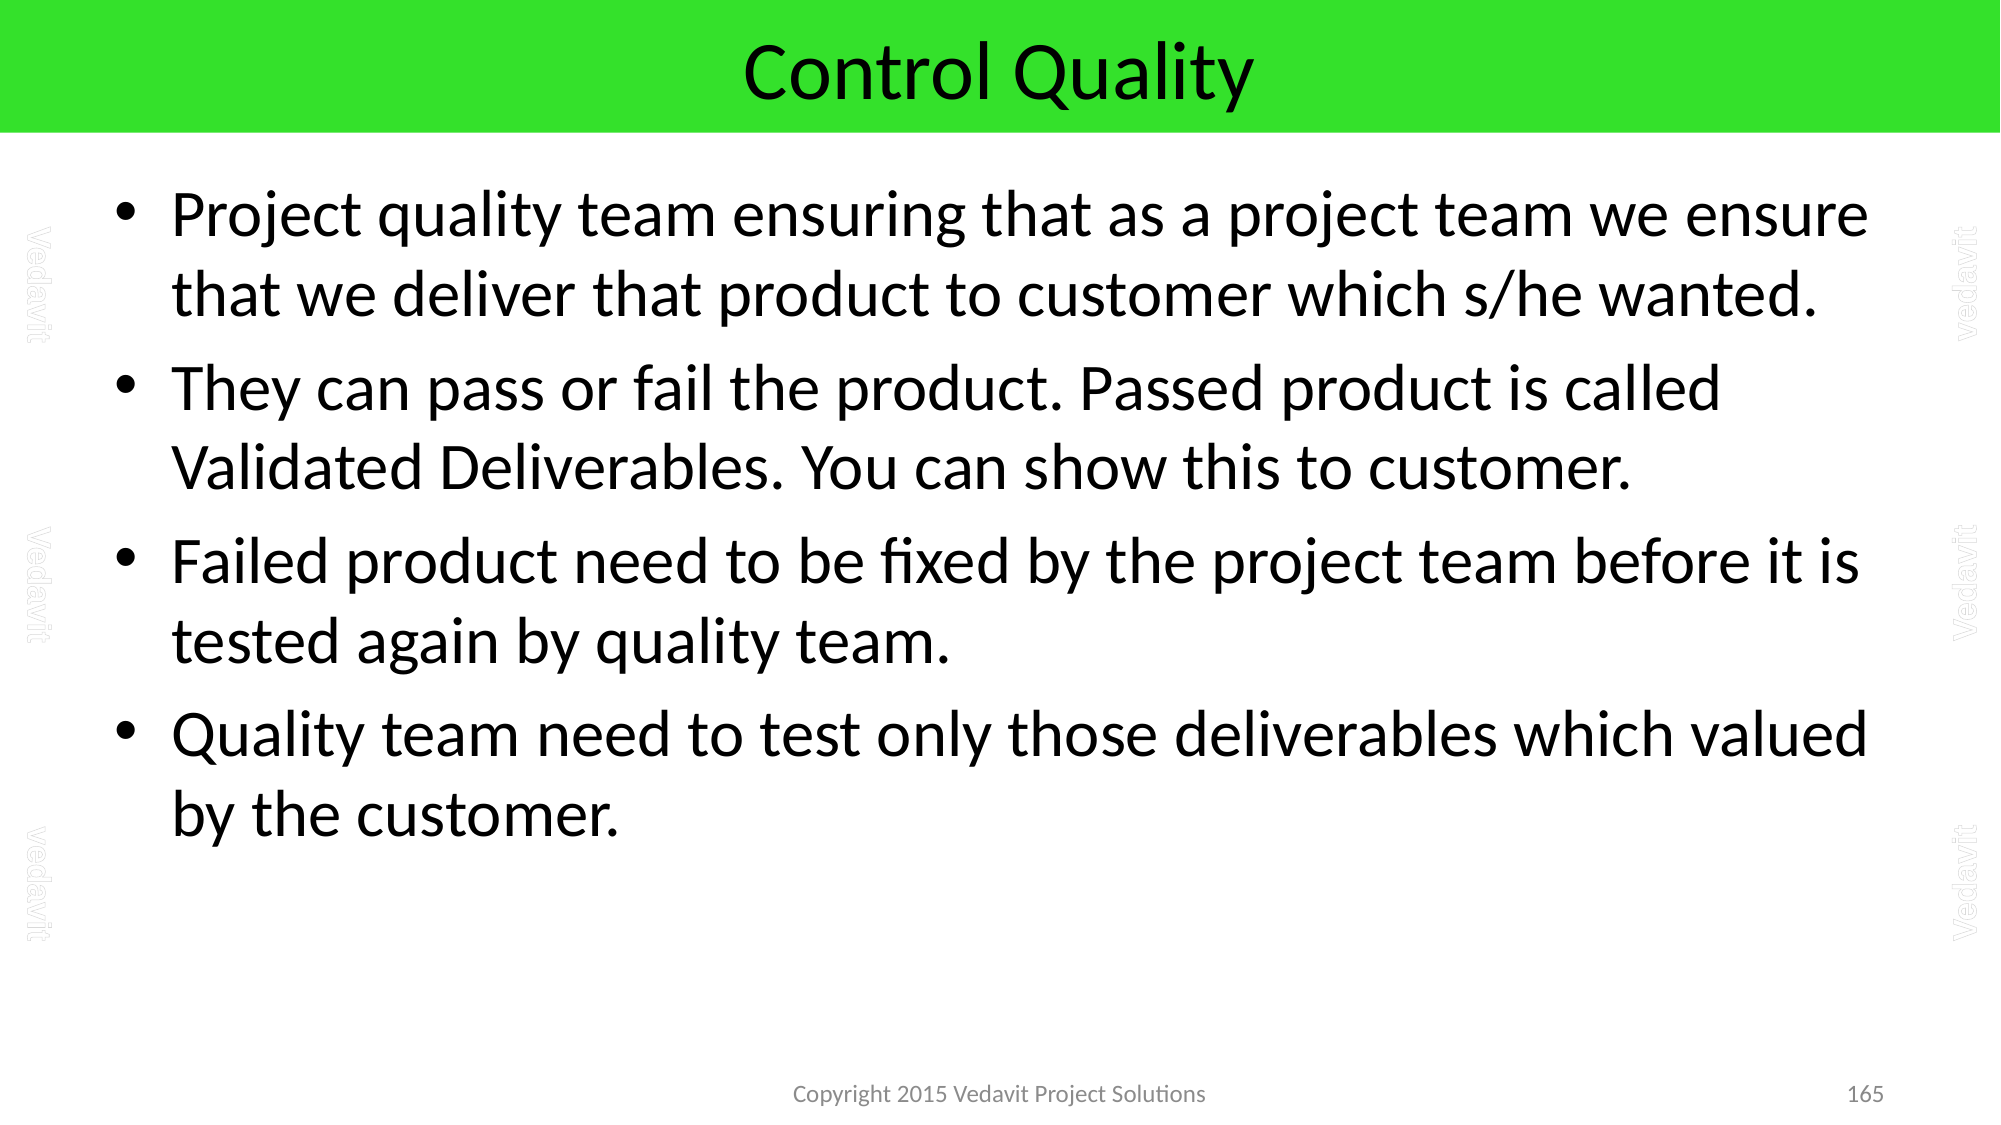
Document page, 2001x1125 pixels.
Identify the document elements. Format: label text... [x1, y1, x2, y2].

slide_number 165 [1433, 1062, 1900, 1123]
footer Copyright 2015 Vedavit Project Solutions [683, 1062, 1317, 1123]
list Project quality team ensuring that as a project team we ensure that we deliver that product to customer which s/he wanted. They can pass or fail the product. Passed product is called Validated Deliverables. You can show this to customer. Failed product need to be fixed by the project team before it is tested again by quality team. Quality team need to test only those deliverables which valued by the customer. [99, 162, 1900, 1000]
title Control Quality [0, 0, 2000, 133]
